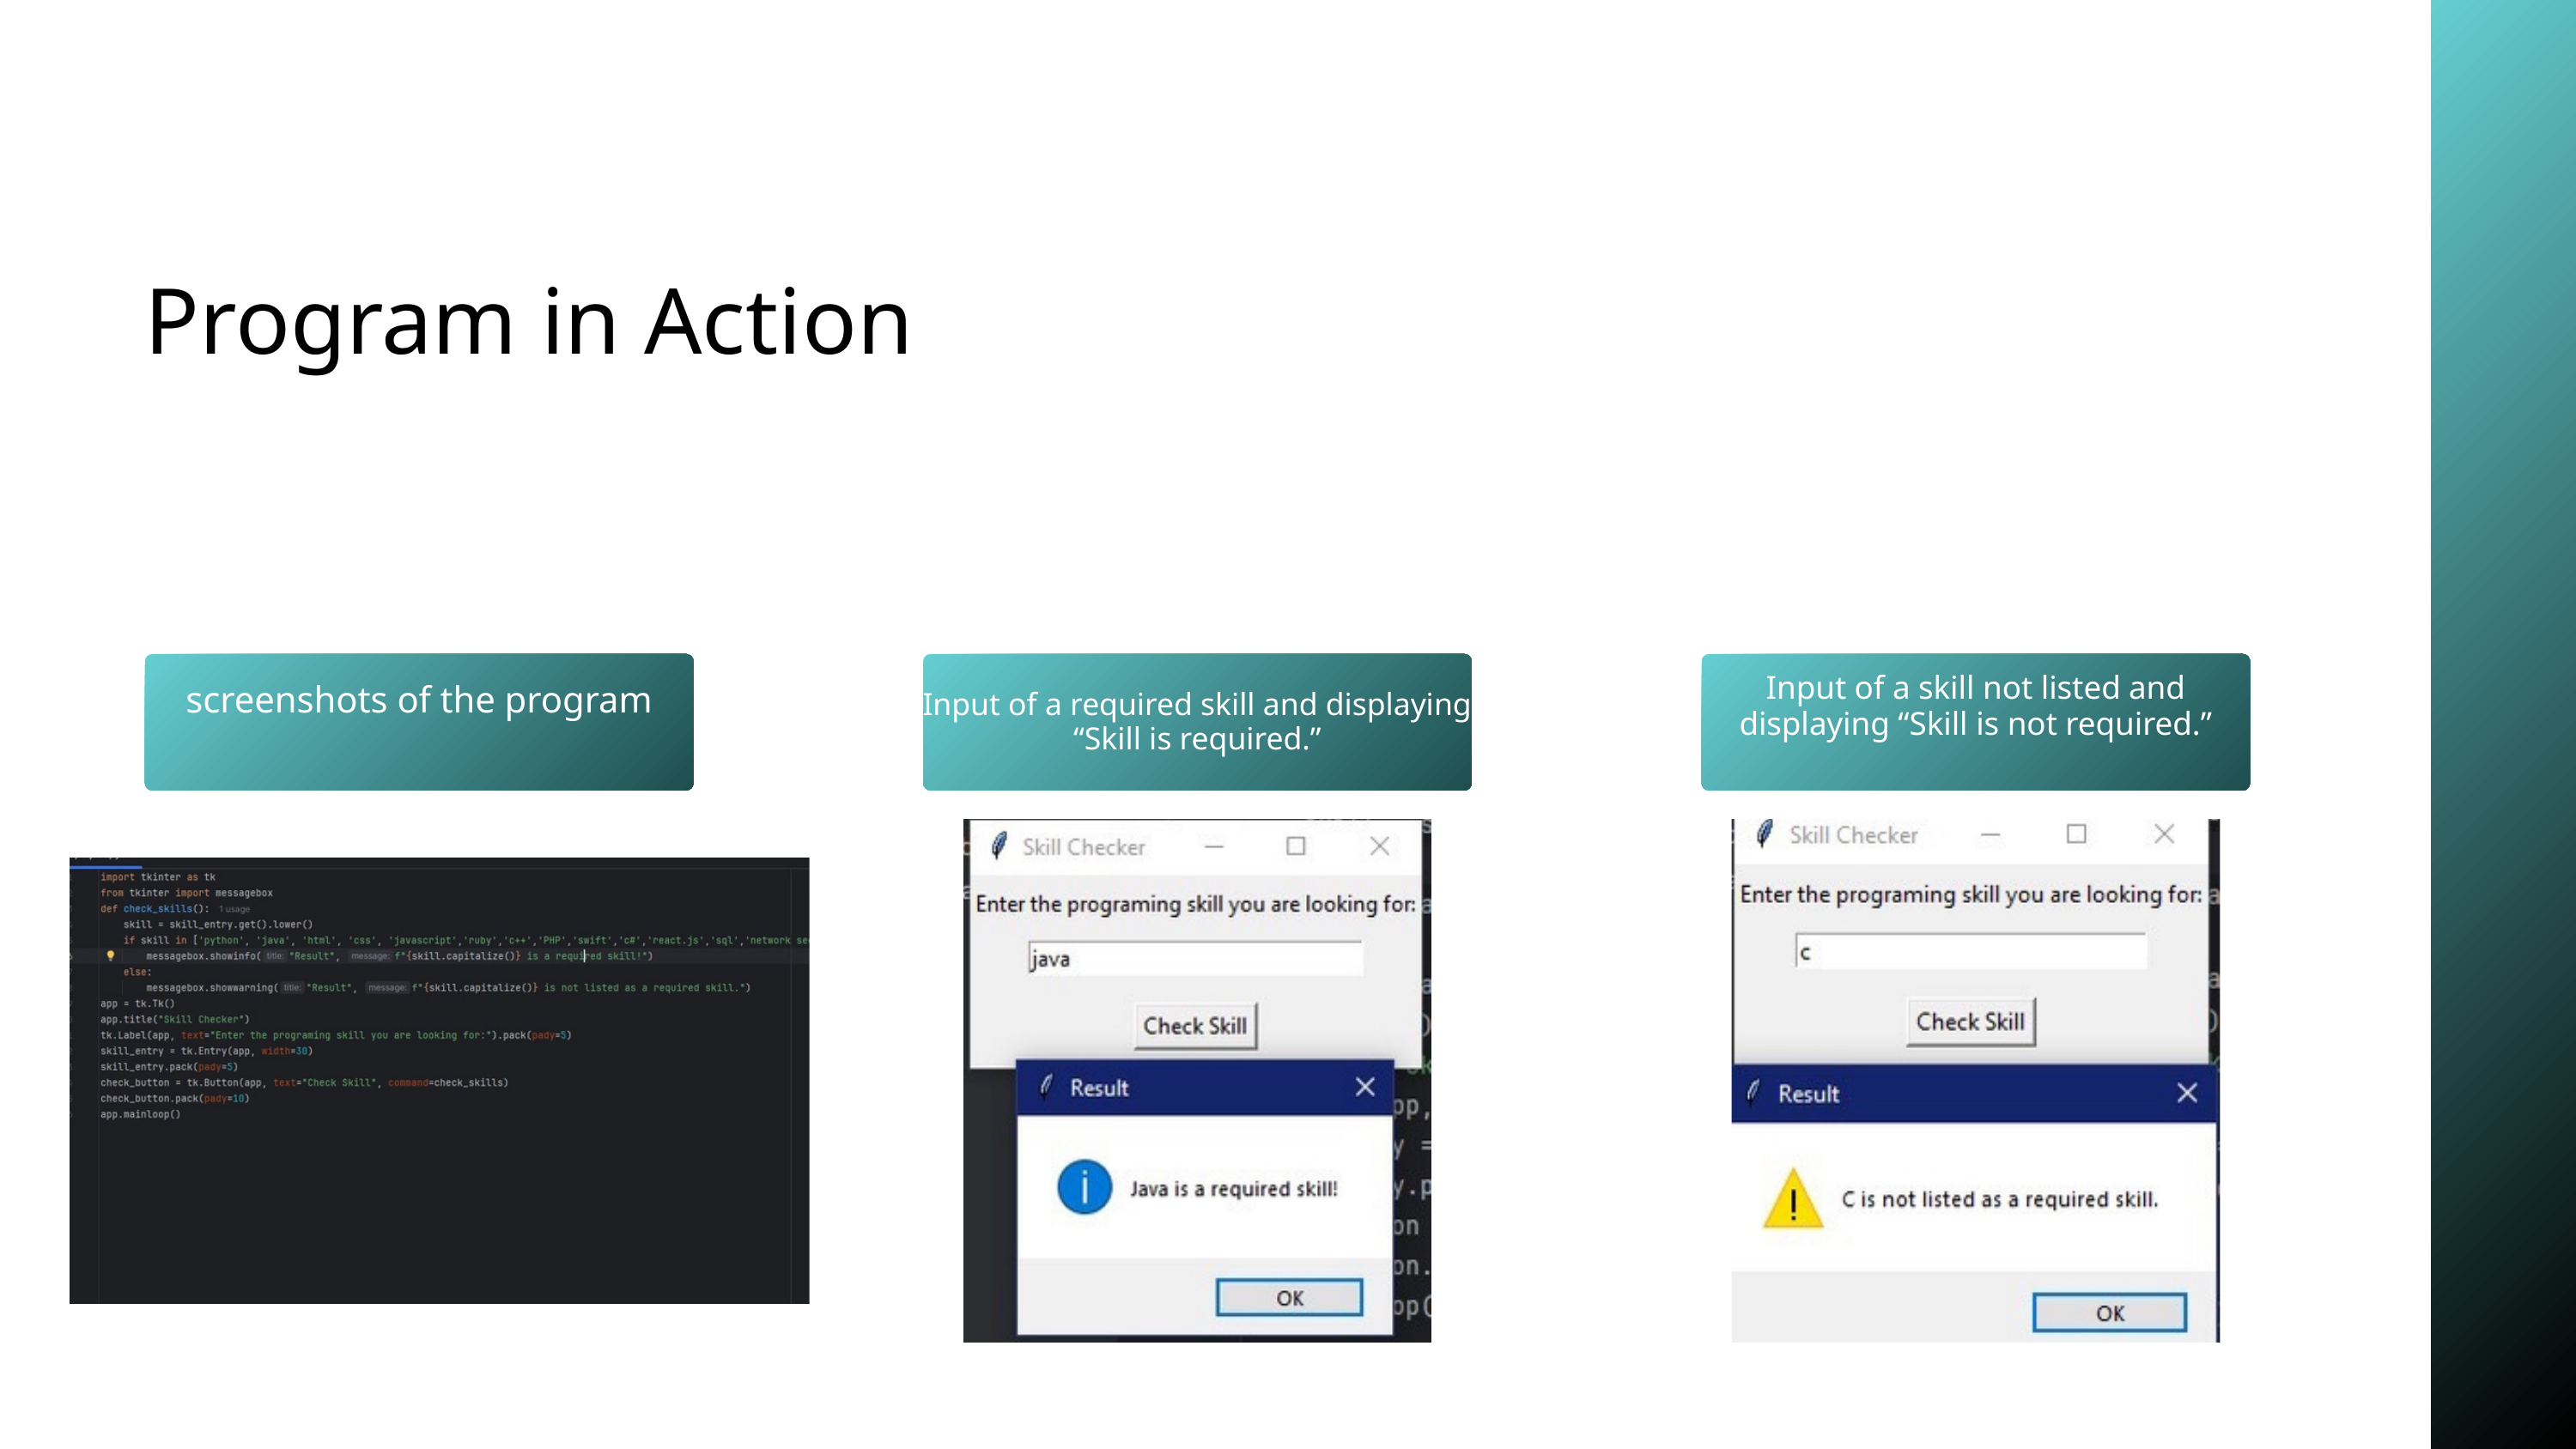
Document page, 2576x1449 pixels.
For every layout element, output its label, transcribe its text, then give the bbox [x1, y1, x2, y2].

text_box Input of a required skill and displaying “Skill is required.” [914, 687, 1481, 803]
text_box [963, 819, 1431, 1343]
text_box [144, 653, 694, 791]
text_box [2430, 0, 2576, 1449]
text_box [70, 858, 810, 1305]
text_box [1701, 653, 2251, 791]
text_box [922, 653, 1473, 791]
text_box [1731, 819, 2221, 1343]
text_box Program in Action [144, 269, 1067, 476]
